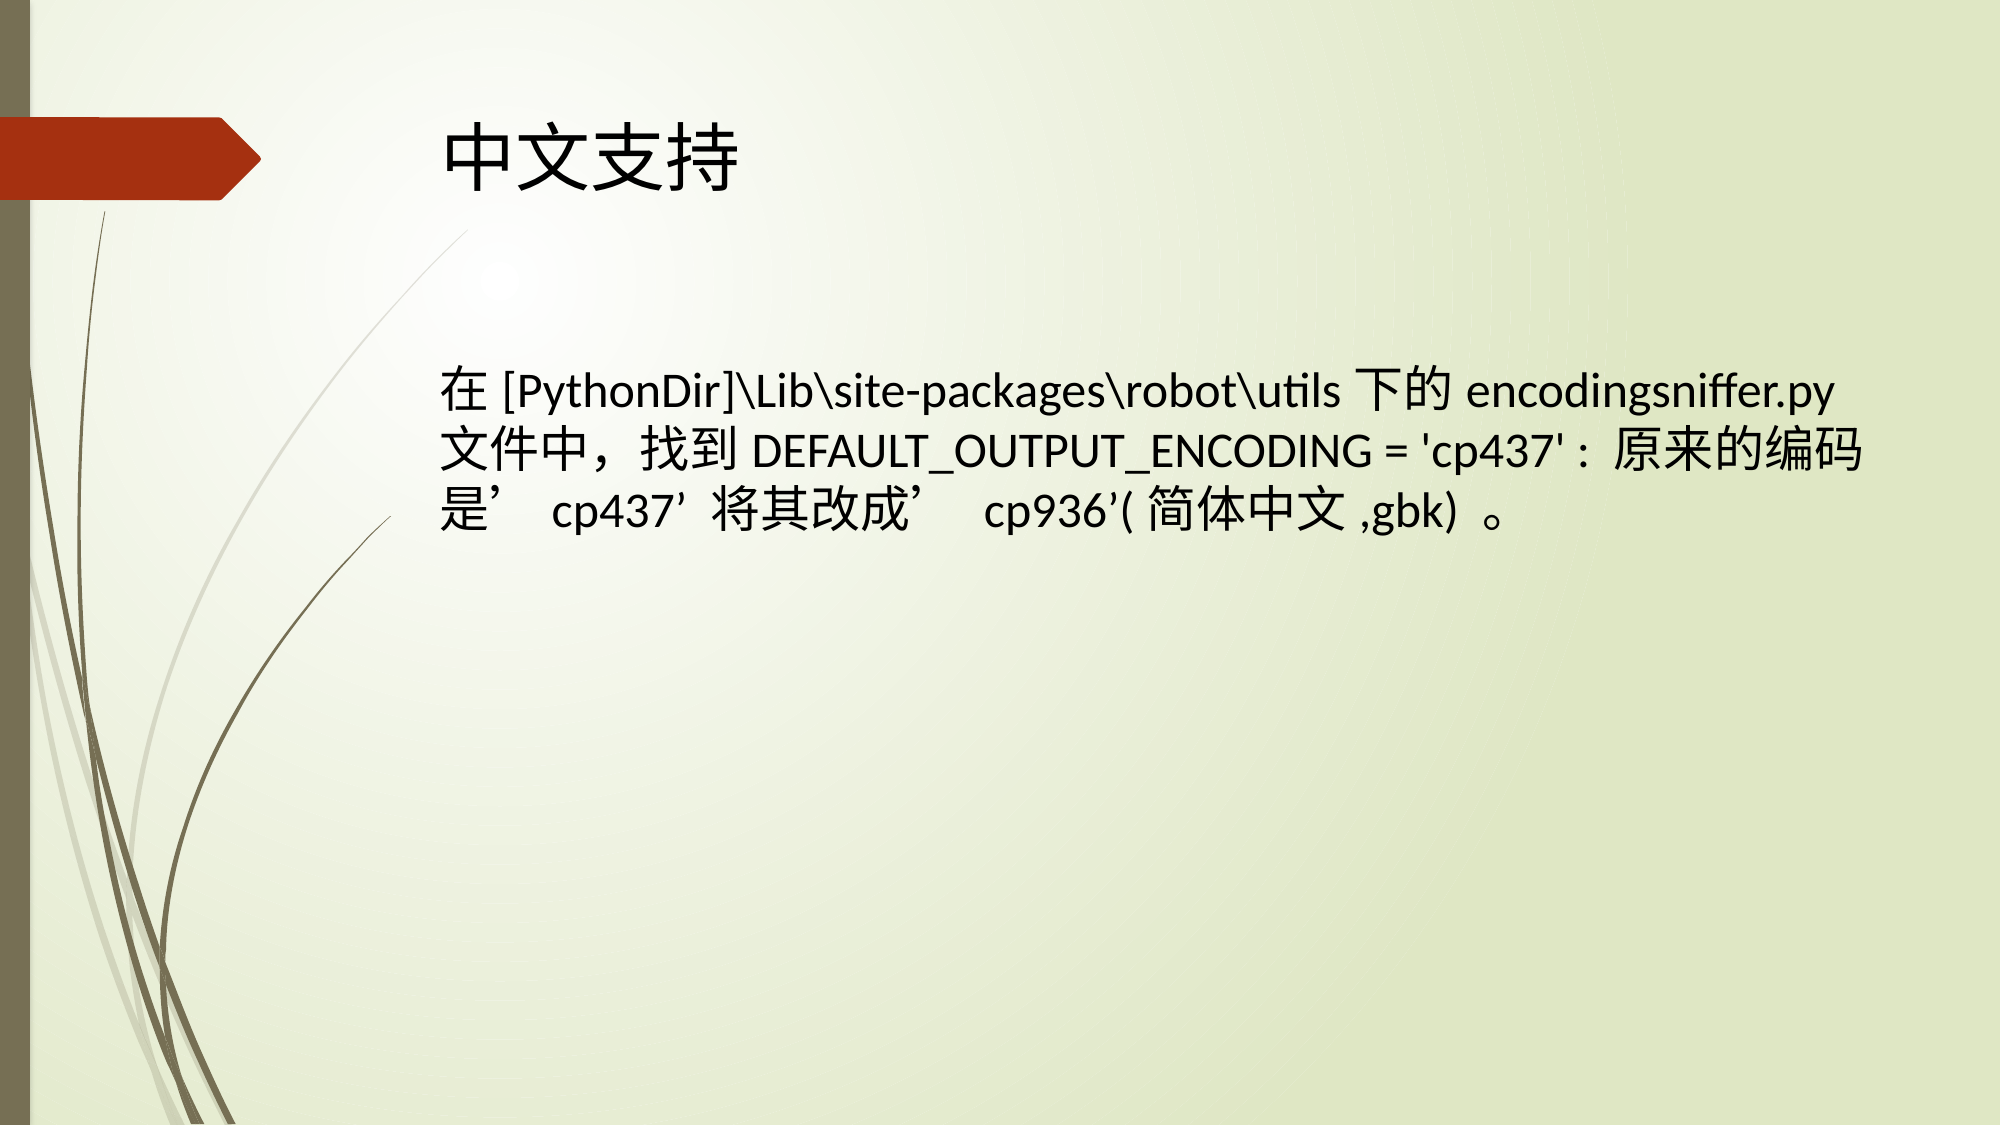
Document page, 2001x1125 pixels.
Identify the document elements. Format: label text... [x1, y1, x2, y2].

list 在[PythonDir]\Lib\site-packages\robot\utils下的encodingsniffer.py文件中，找到DEFAULT_OUTPUT_ENCODING = 'cp437' : 原来的编码是’cp437’ 将其改成’ cp936’(简体中文,gbk) 。 [424, 350, 1888, 970]
title 中文支持 [425, 102, 1888, 313]
